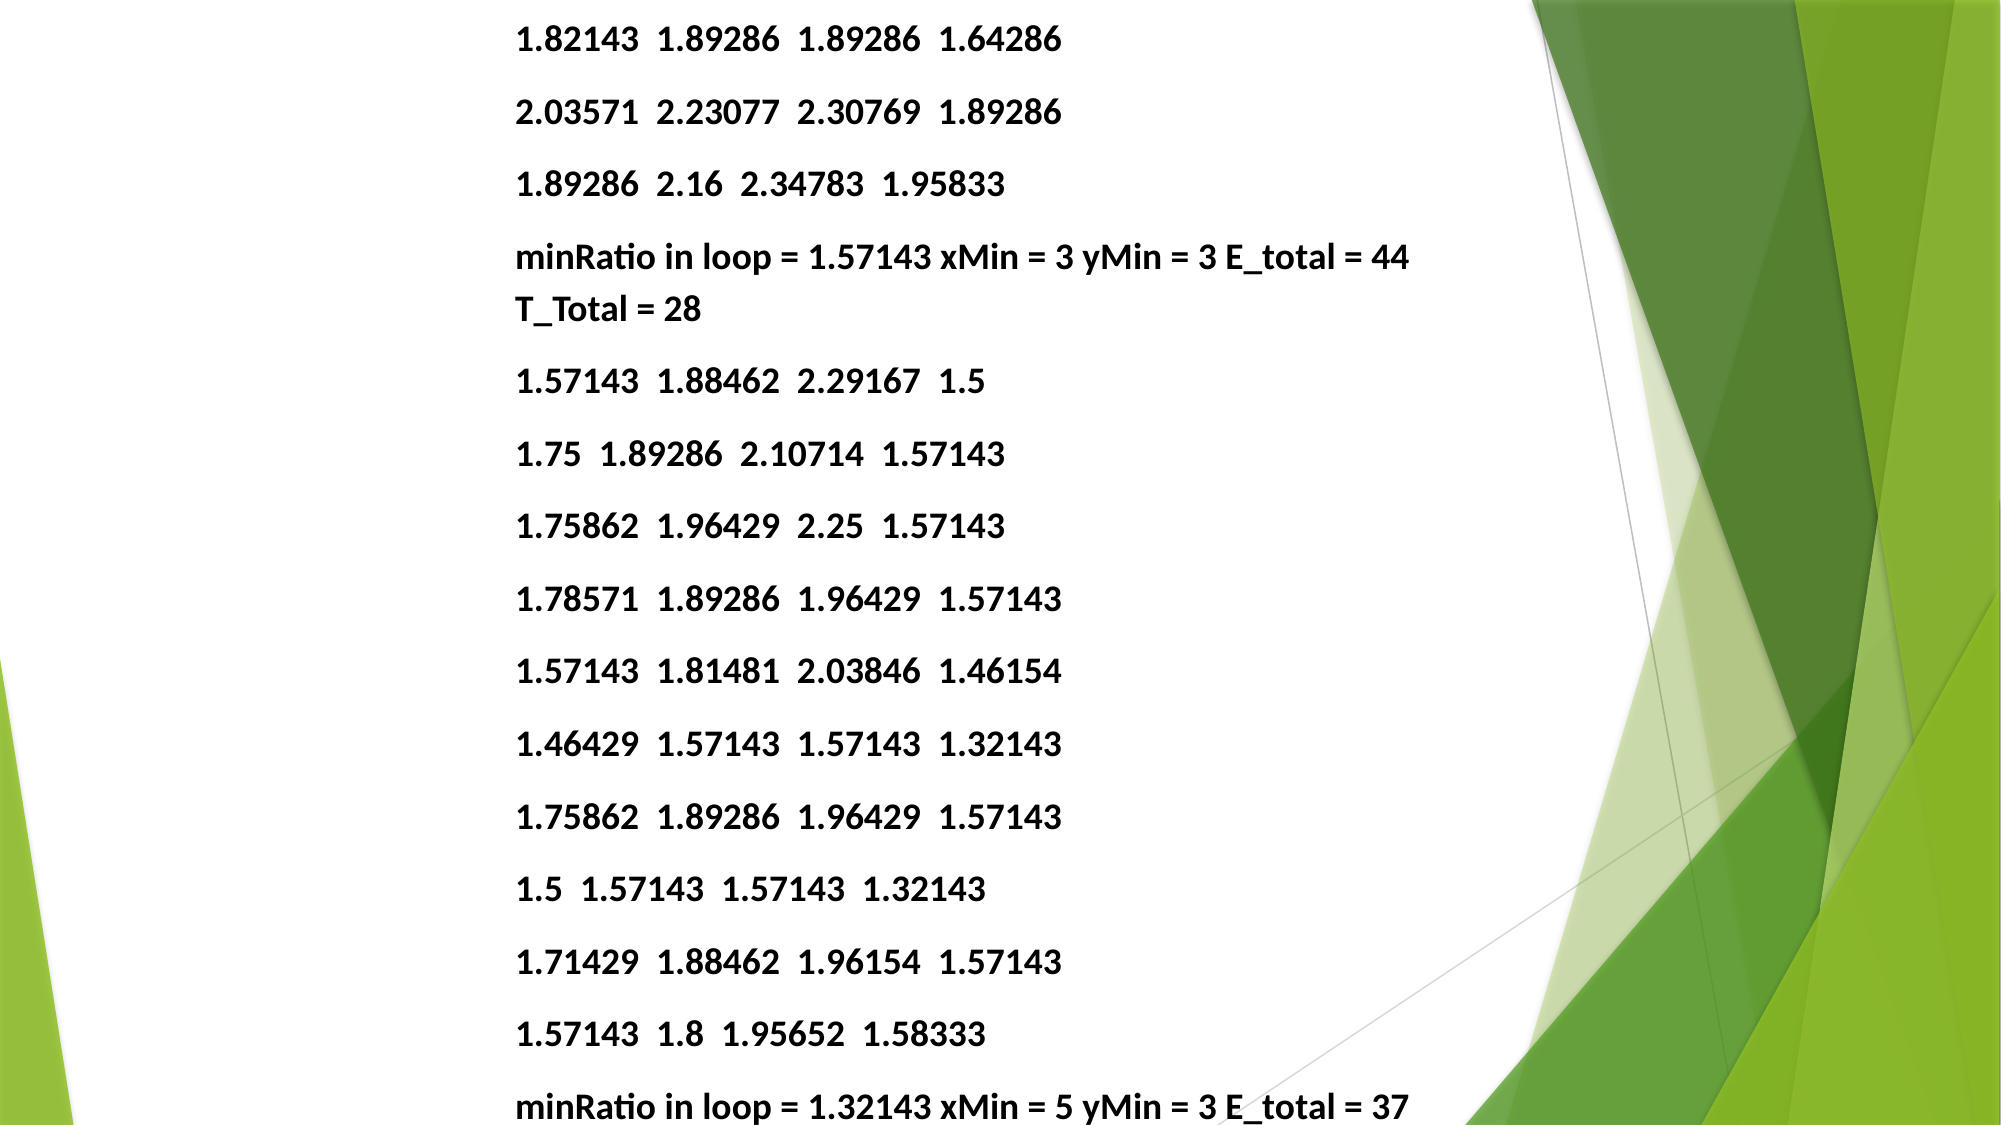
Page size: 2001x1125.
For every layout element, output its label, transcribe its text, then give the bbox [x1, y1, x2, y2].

text_box 1.82143 1.89286 1.89286 1.64286 2.03571 2.23077 2.30769 1.89286 1.89286 2.16 2.34783 1.95833 minRatio in loop = 1.57143 xMin = 3 yMin = 3 E_total = 44 T_Total = 28 1.57143 1.88462 2.29167 1.5 1.75 1.89286 2.10714 1.57143 1.75862 1.96429 2.25 1.57143 1.78571 1.89286 1.96429 1.57143 1.57143 1.81481 2.03846 1.46154 1.46429 1.57143 1.57143 1.32143 1.75862 1.89286 1.96429 1.57143 1.5 1.57143 1.57143 1.32143 1.71429 1.88462 1.96154 1.57143 1.57143 1.8 1.95652 1.58333 minRatio in loop = 1.32143 xMin = 5 yMin = 3 E_total = 37 [500, 0, 1500, 1125]
